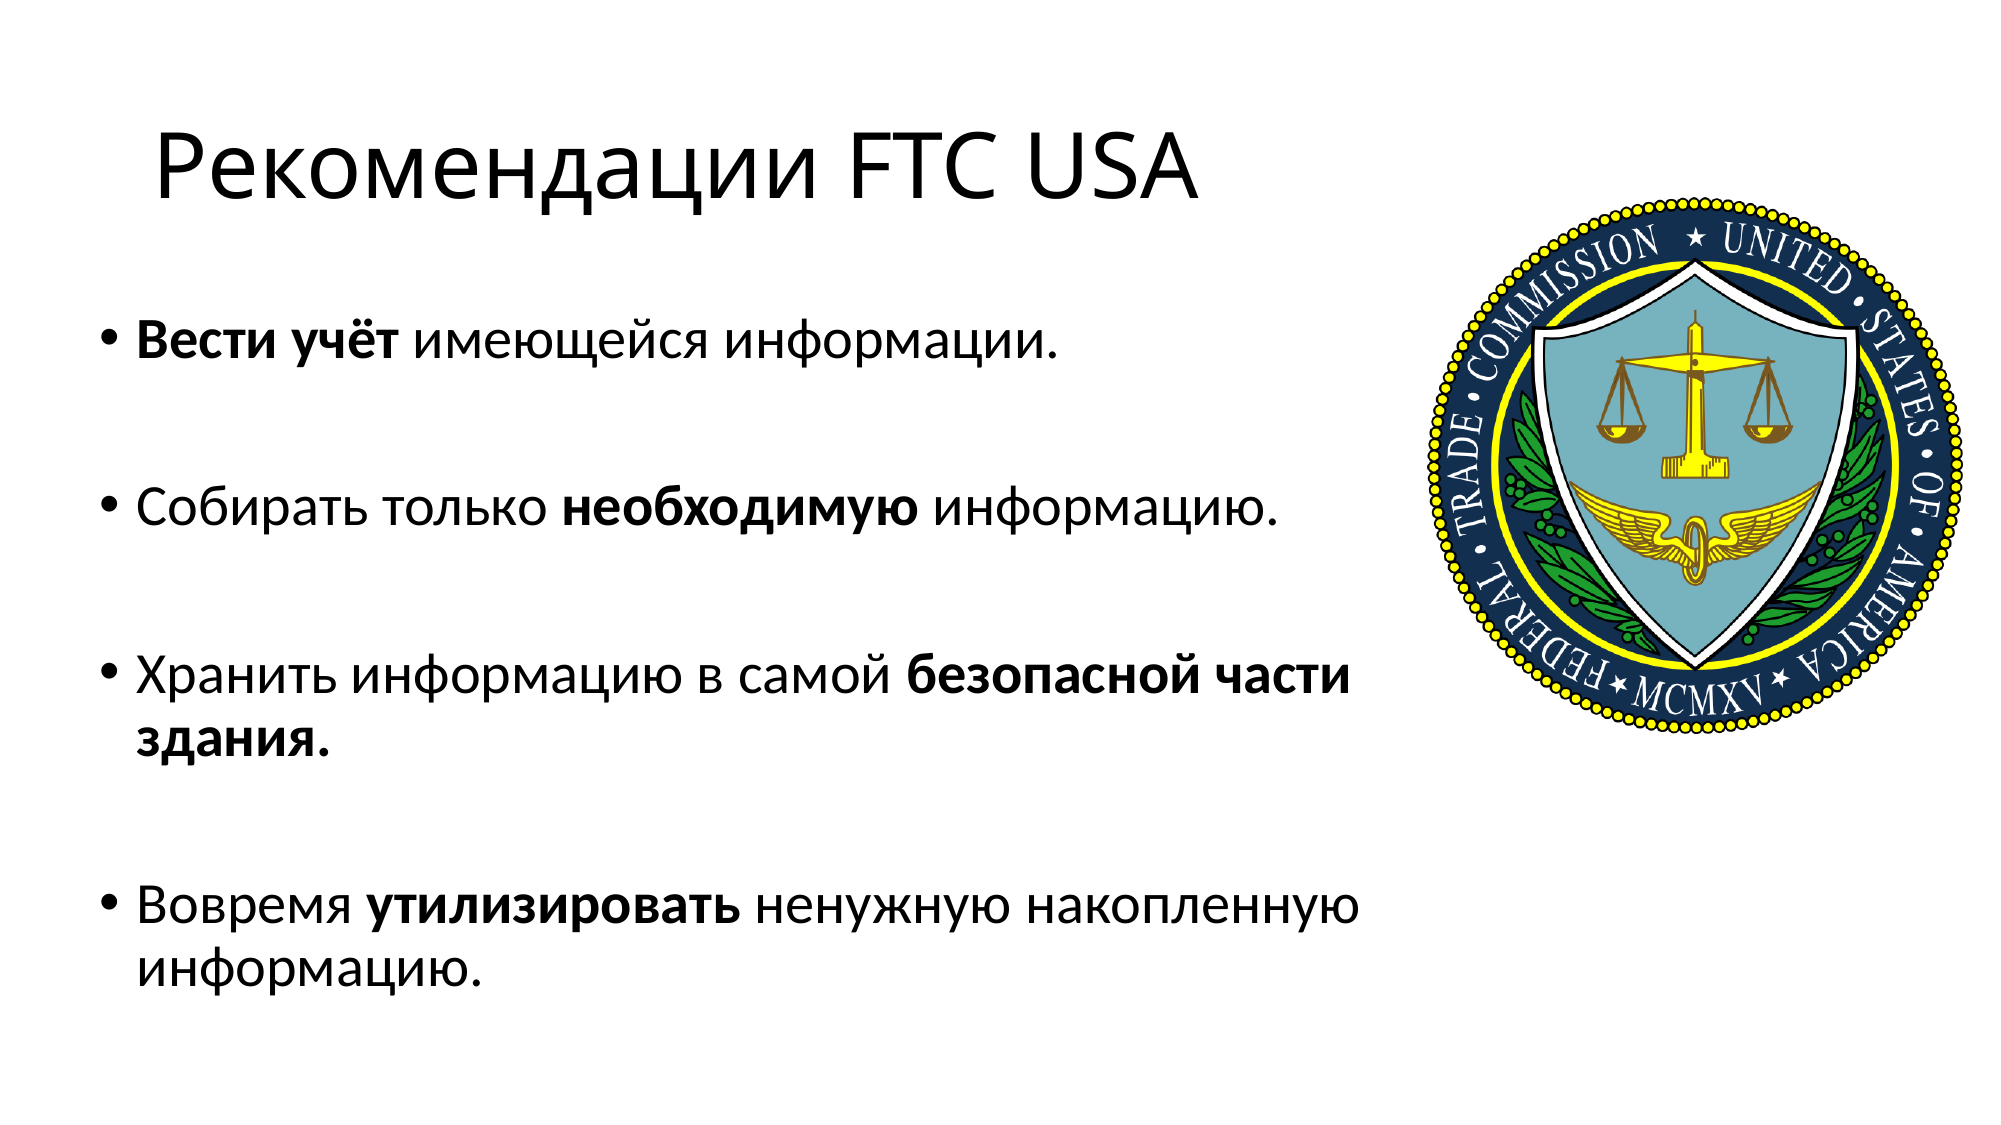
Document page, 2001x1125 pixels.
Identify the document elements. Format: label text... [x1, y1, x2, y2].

list Вести учёт имеющейся информации. Собирать только необходимую информацию. Хранить информацию в самой безопасной части здания. Вовремя утилизировать ненужную накопленную информацию. [84, 300, 1428, 1100]
picture [1427, 197, 1963, 734]
title Рекомендации FTC USA [137, 59, 1863, 278]
